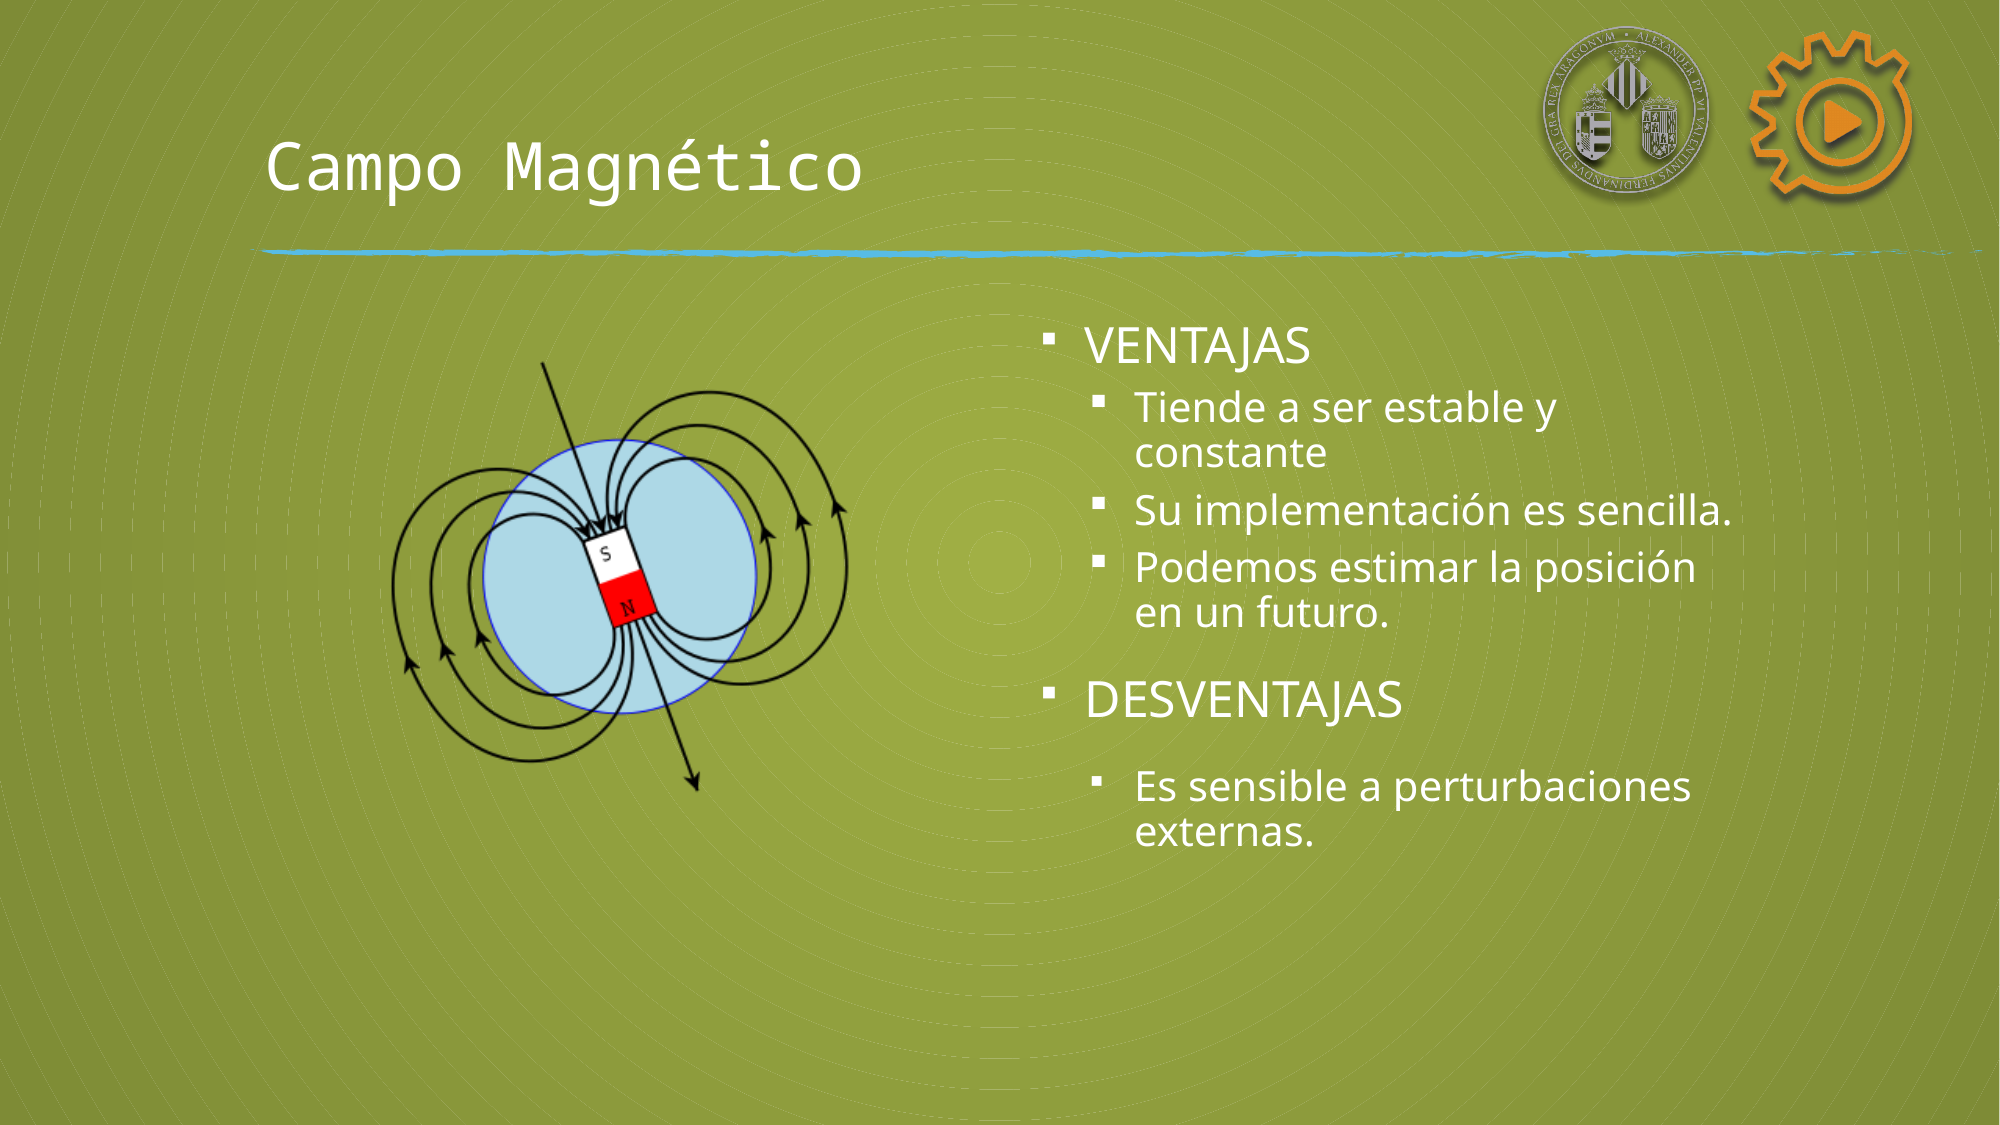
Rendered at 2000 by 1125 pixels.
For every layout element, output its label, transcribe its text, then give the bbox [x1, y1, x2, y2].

title Campo Magnético [249, 45, 1750, 213]
list VENTAJAS Tiende a ser estable y constante Su implementación es sencilla. Podemos estimar la posición en un futuro. DESVENTAJAS Es sensible a perturbaciones externas. [1024, 312, 1750, 1013]
picture [369, 349, 855, 805]
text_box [1543, 26, 1912, 194]
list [249, 312, 975, 1013]
